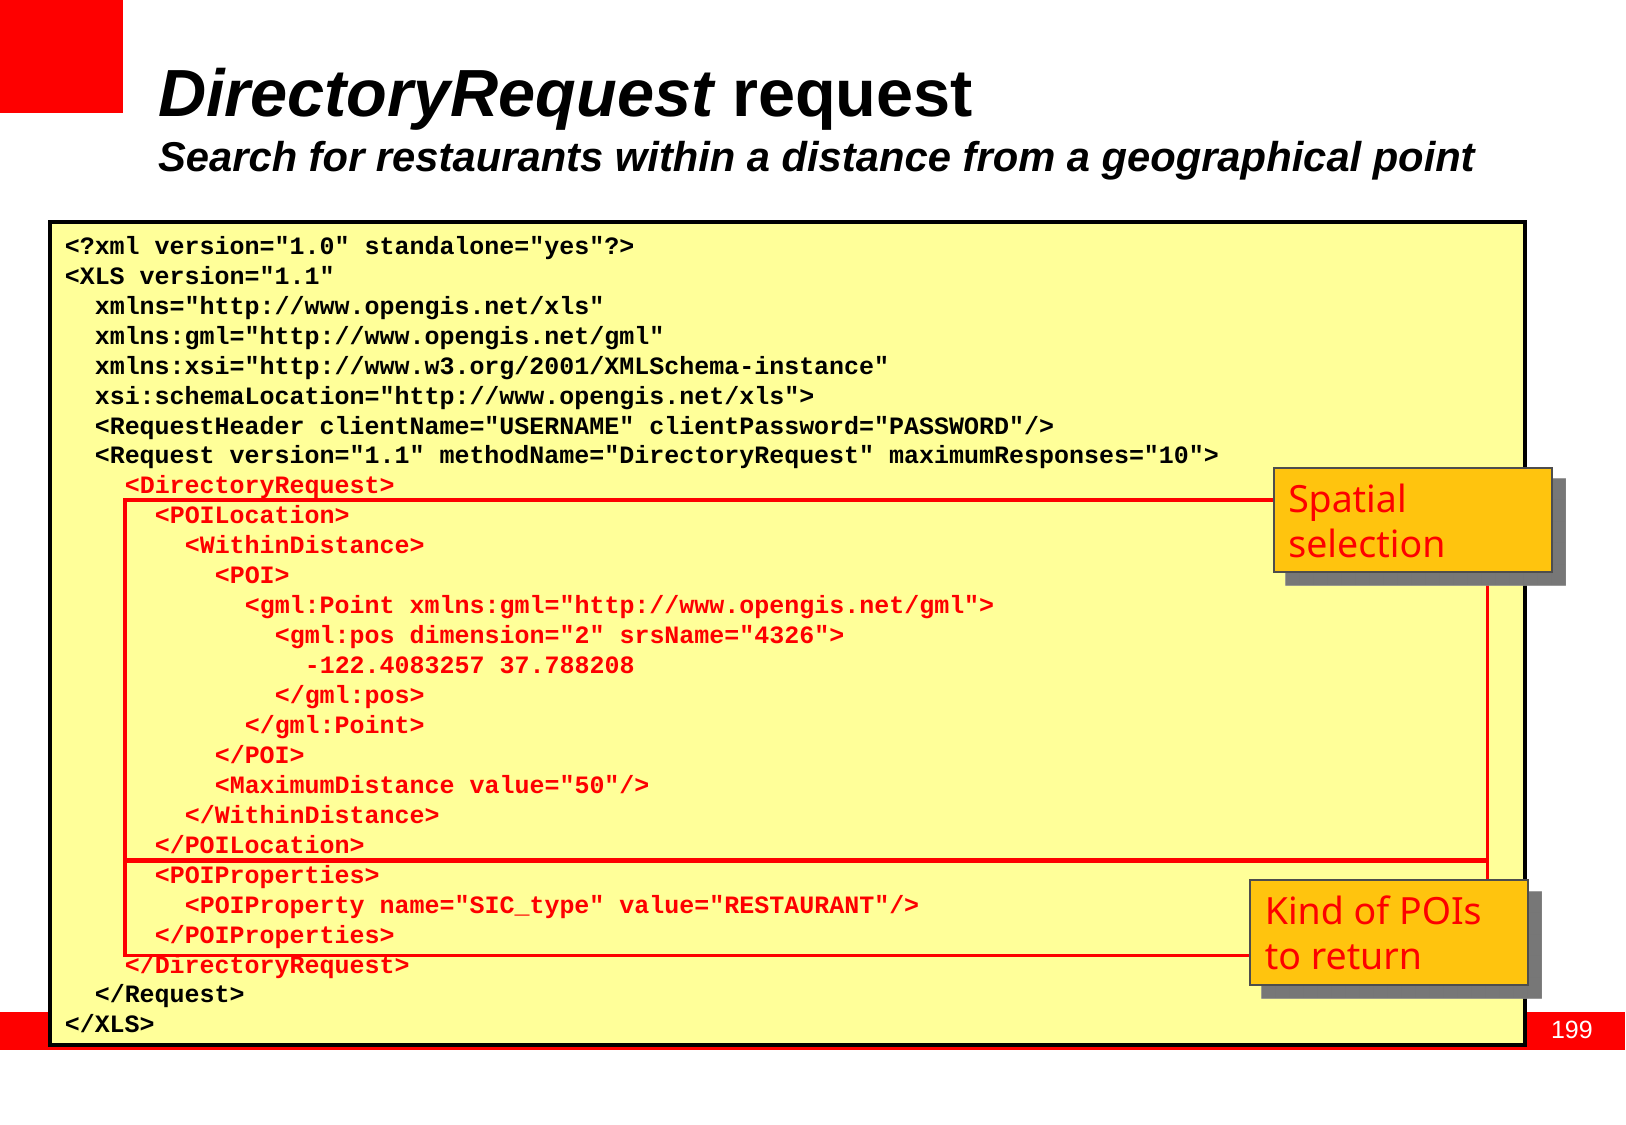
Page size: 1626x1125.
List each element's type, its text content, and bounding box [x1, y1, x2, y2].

picture [0, 1012, 1625, 1050]
picture [0, 0, 123, 113]
text_box <?xml version="1.0" standalone="yes"?> <XLS version="1.1" xmlns="http://www.opengis.net/xls" xmlns:gml="http://www.opengis.net/gml" xmlns:xsi="http://www.w3.org/2001/XMLSchema-instance" xsi:schemaLocation="http://www.opengis.net/xls"> <RequestHeader clientName="USERNAME" clientPassword="PASSWORD"/> <Request version="1.1" methodName="DirectoryRequest" maximumResponses="10"> <DirectoryRequest> <POILocation> <WithinDistance> <POI> <gml:Point xmlns:gml="http://www.opengis.net/gml"> <gml:pos dimension="2" srsName="4326"> -122.4083257 37.788208 </gml:pos> </gml:Point> </POI> <MaximumDistance value="50"/> </WithinDistance> </POILocation> <POIProperties> <POIProperty name="SIC_type" value="RESTAURANT"/> </POIProperties> </DirectoryRequest> </Request> </XLS> [50, 222, 1525, 1046]
text_box Kind of POIs to return [1249, 880, 1529, 985]
text_box [124, 861, 1488, 956]
title DirectoryRequest request Search for restaurants within a distance from a geographical point [157, 49, 1506, 205]
text_box [124, 499, 1488, 860]
text_box Spatial selection [1273, 467, 1552, 573]
